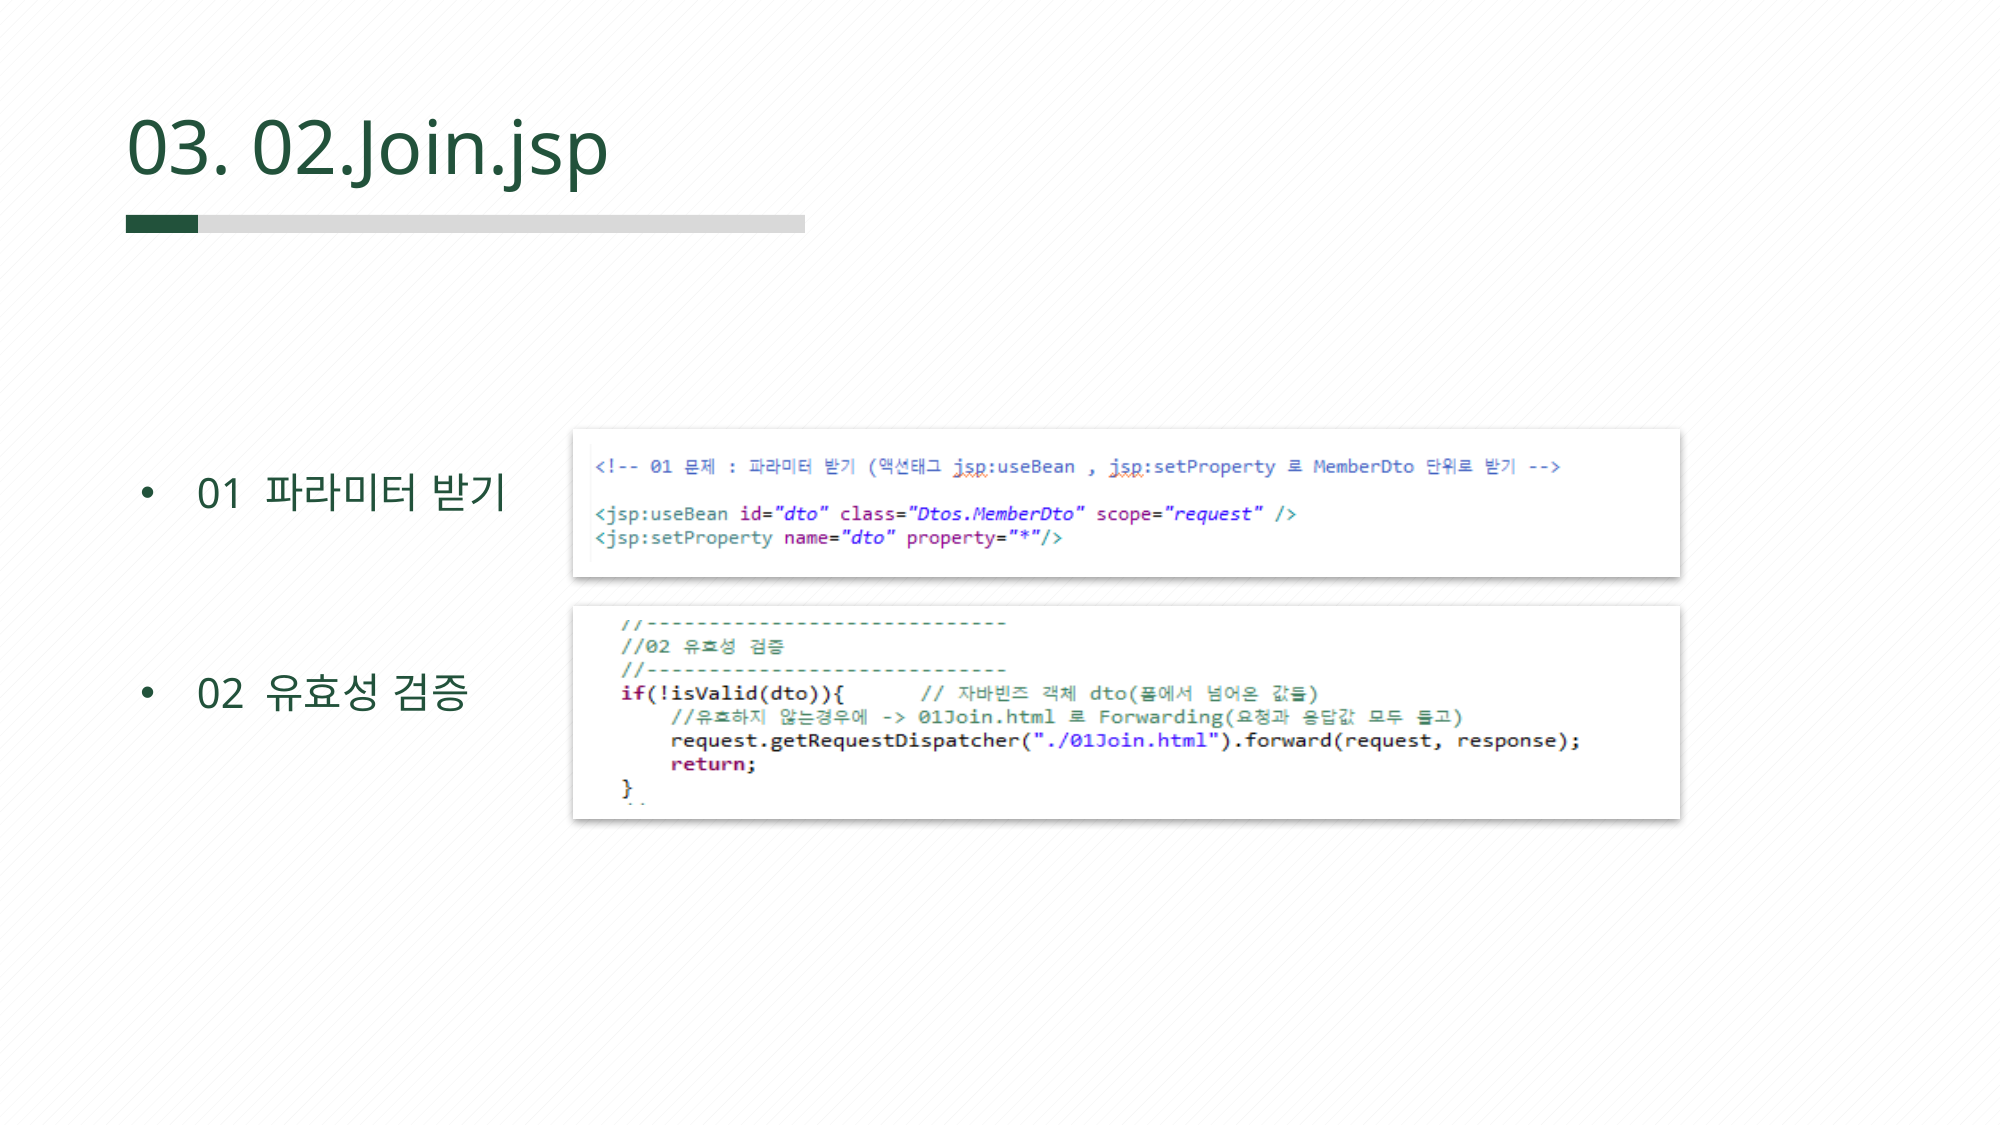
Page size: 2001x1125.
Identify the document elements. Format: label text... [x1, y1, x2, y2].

text_box [197, 214, 806, 234]
text_box 01 파라미터 받기 02 유효성 검증 [125, 409, 903, 825]
text_box 03. 02.Join.jsp [111, 92, 888, 198]
picture [587, 620, 1666, 805]
text_box [125, 214, 197, 234]
picture [587, 443, 1666, 563]
